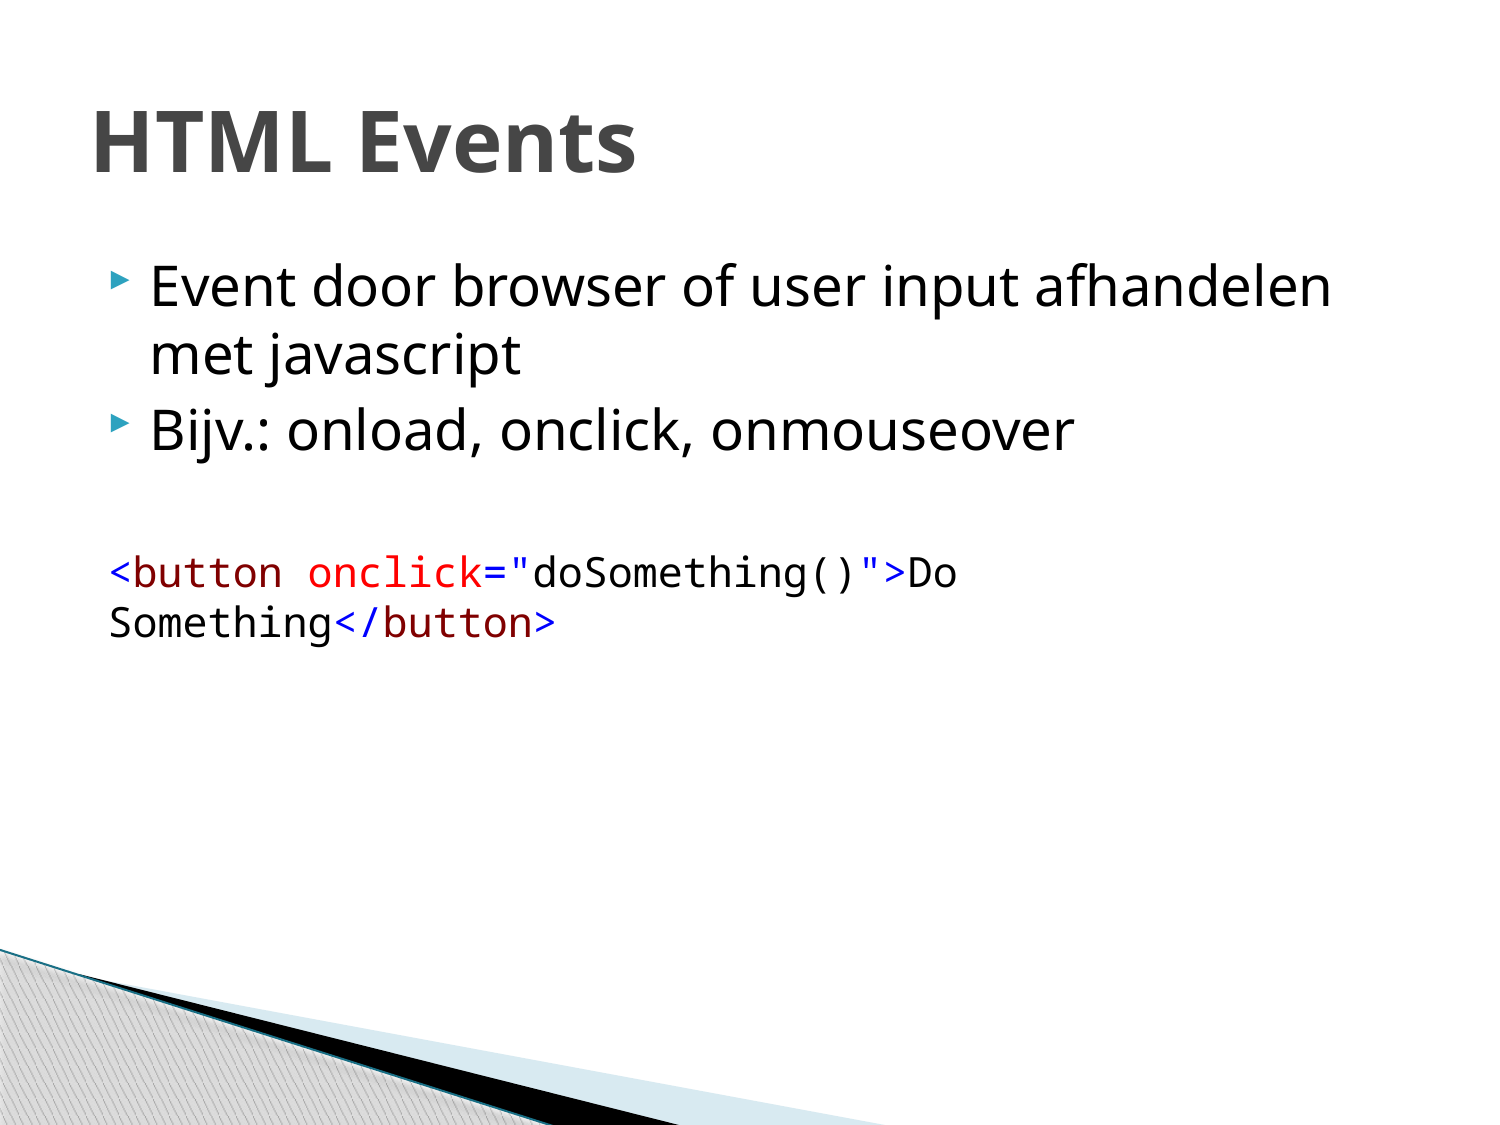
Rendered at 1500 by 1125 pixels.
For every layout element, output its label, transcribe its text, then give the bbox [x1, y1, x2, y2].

title HTML Events [75, 45, 1425, 233]
list Event door browser of user input afhandelen met javascript Bijv.: onload, onclick, onmouseover <button onclick="doSomething()">Do Something</button> [75, 243, 1425, 986]
